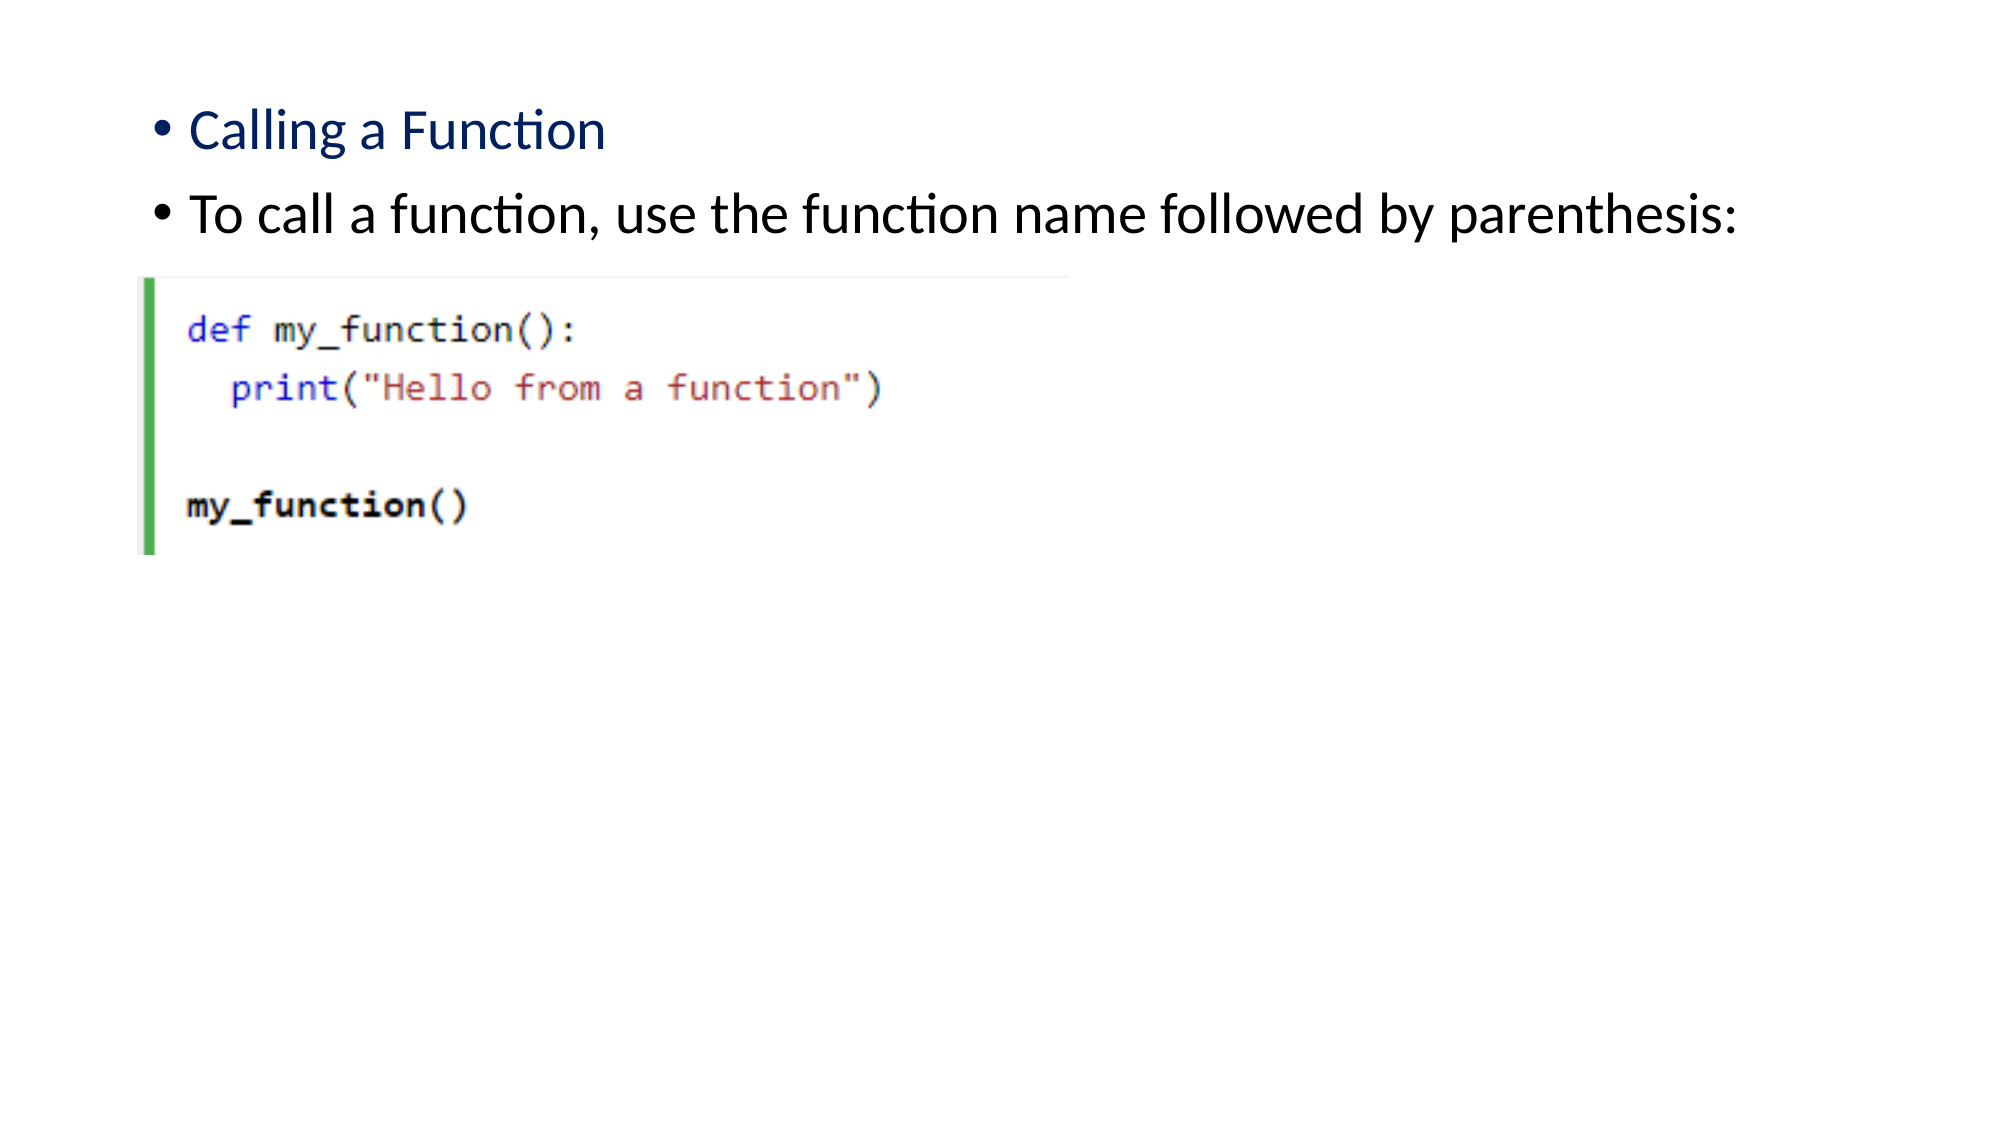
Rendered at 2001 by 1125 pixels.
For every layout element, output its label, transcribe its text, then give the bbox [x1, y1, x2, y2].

list Calling a Function To call a function, use the function name followed by parenthesis: [137, 91, 1863, 1014]
picture [137, 276, 1068, 555]
